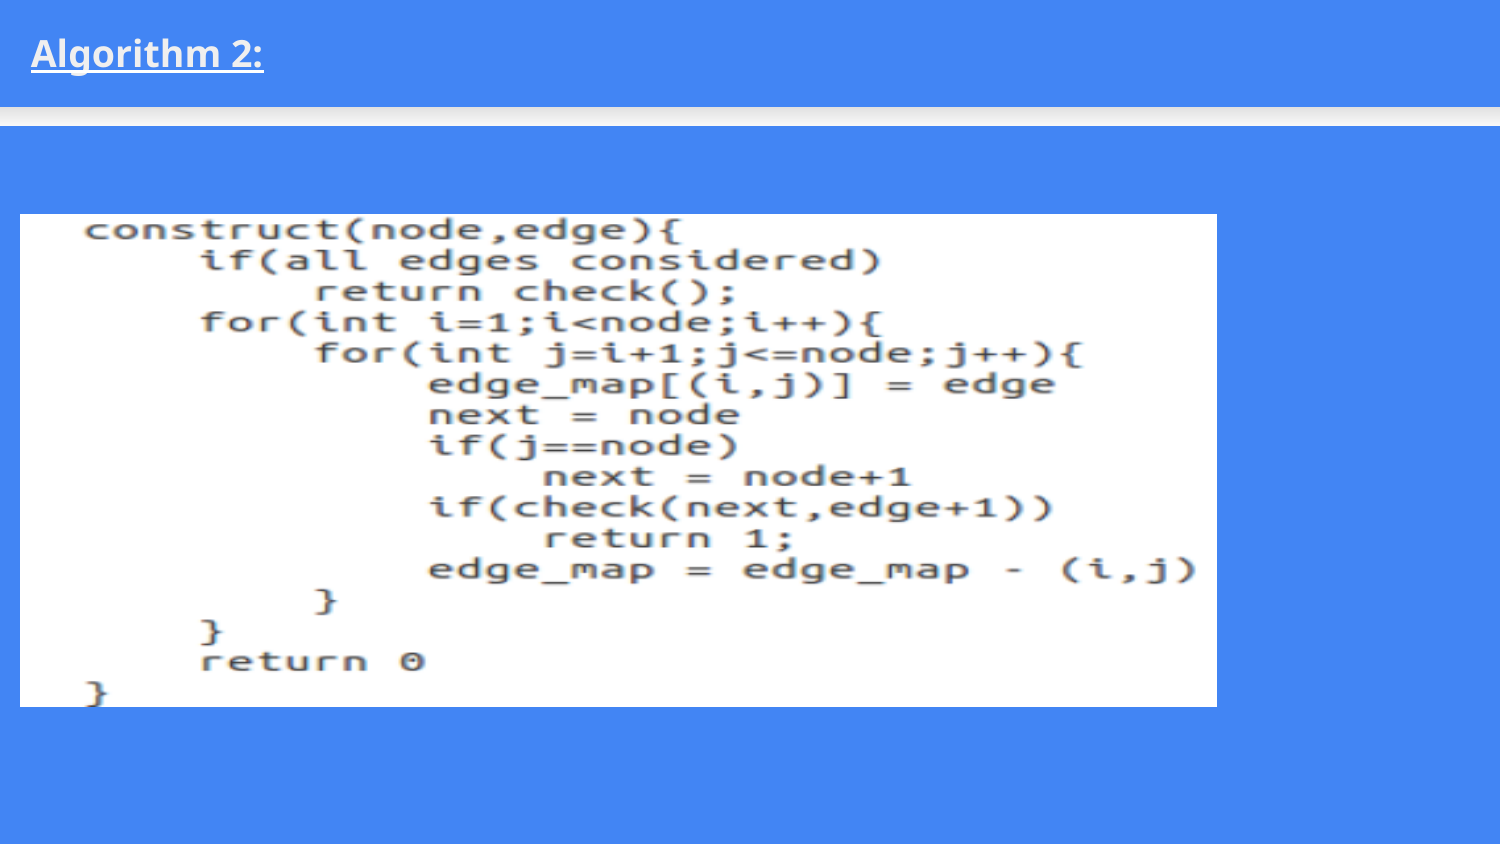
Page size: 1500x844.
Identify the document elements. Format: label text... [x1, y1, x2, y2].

text_box Algorithm 2: [16, 2, 1464, 102]
picture [20, 214, 1217, 707]
